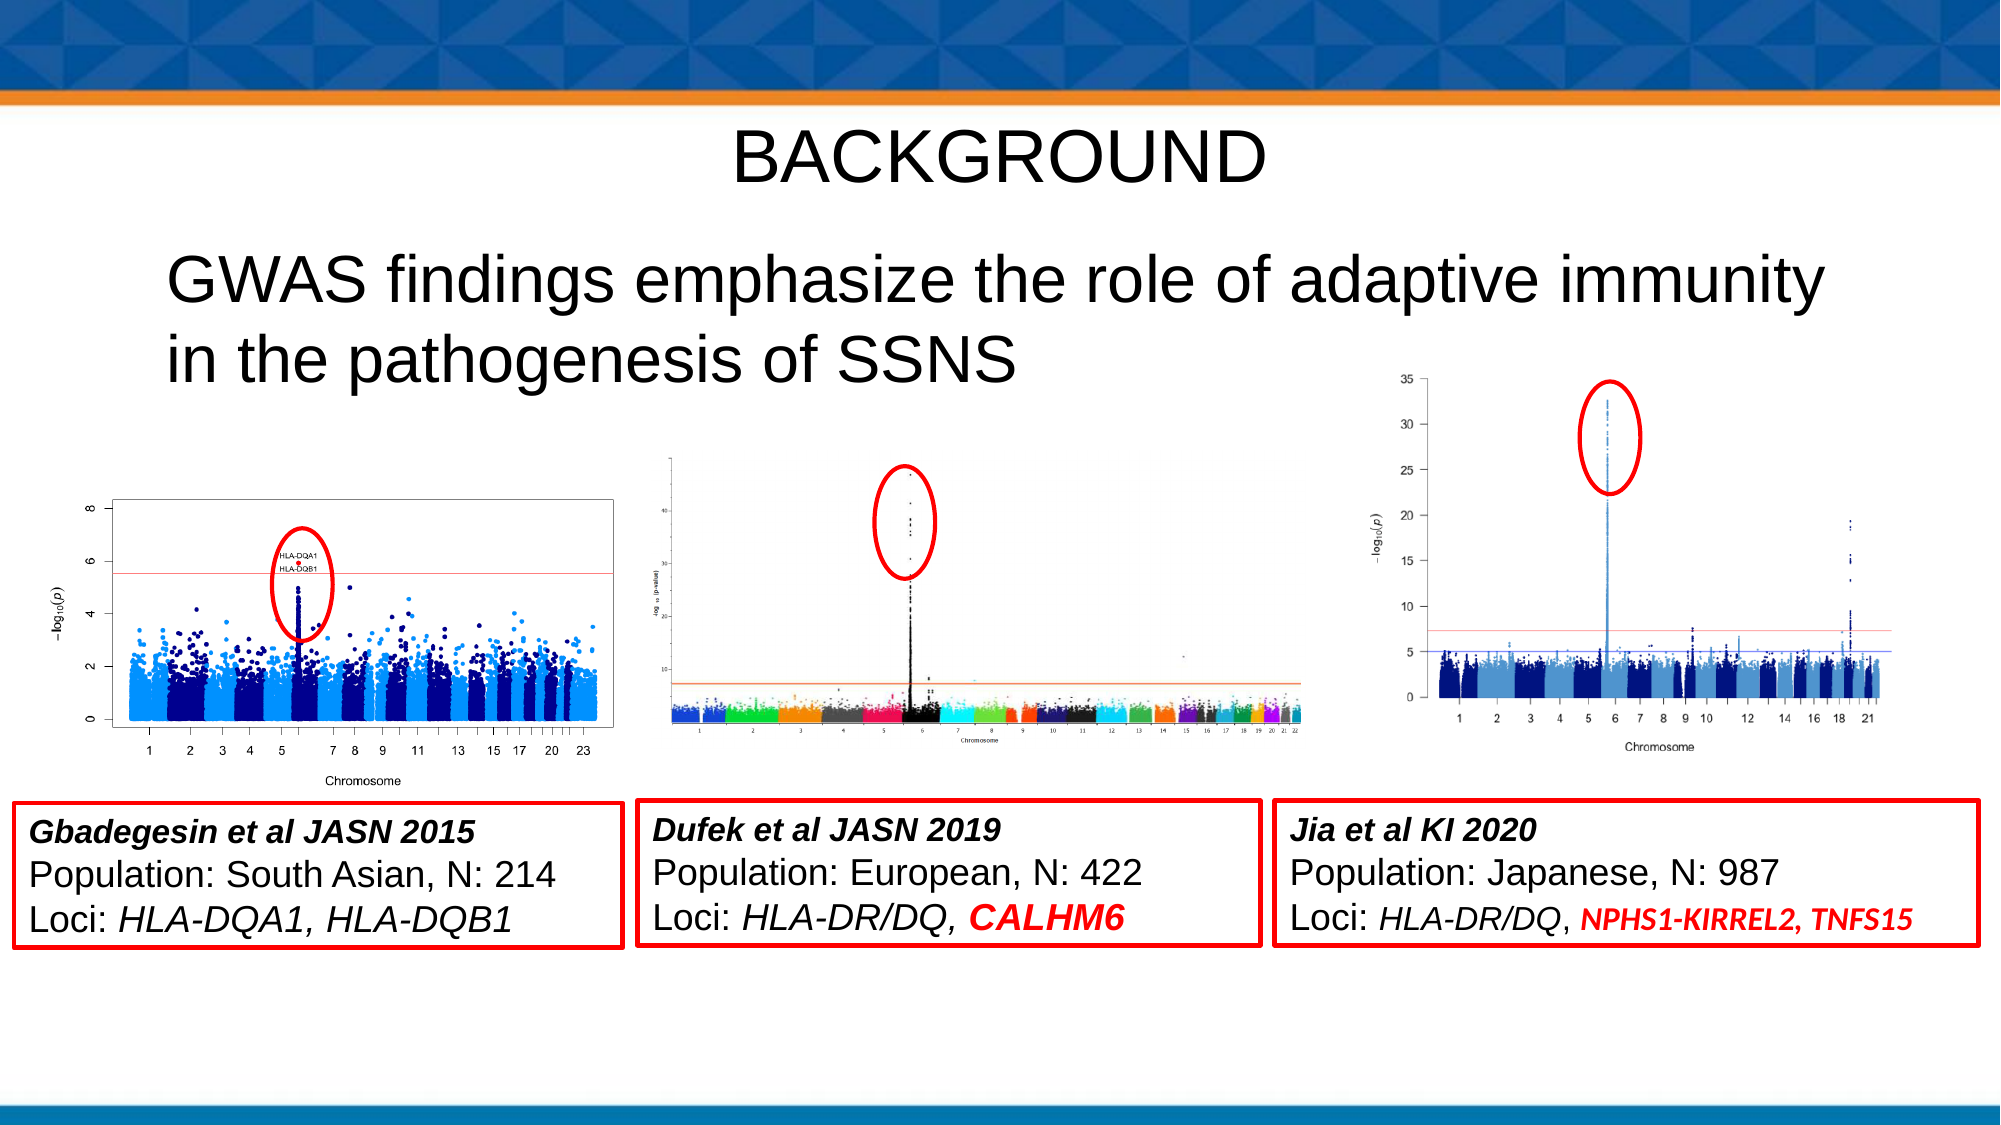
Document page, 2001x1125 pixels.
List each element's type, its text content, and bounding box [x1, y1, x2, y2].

text_box GWAS findings emphasize the role of adaptive immunity in the pathogenesis of SSNS [152, 228, 1885, 484]
text_box Dufek et al JASN 2019 Population: European, N: 422 Loci: HLA-DR/DQ, CALHM6 [637, 800, 1261, 946]
text_box Jia et al KI 2020 Population: Japanese, N: 987 Loci: HLA-DR/DQ, NPHS1-KIRREL2, TNFS15 [1274, 800, 1979, 946]
text_box Gbadegesin et al JASN 2015 Population: South Asian, N: 214 Loci: HLA-DQA1, HLA-DQB1 [13, 803, 623, 948]
text_box BACKGROUND [99, 62, 1900, 250]
picture [0, 0, 2000, 1107]
